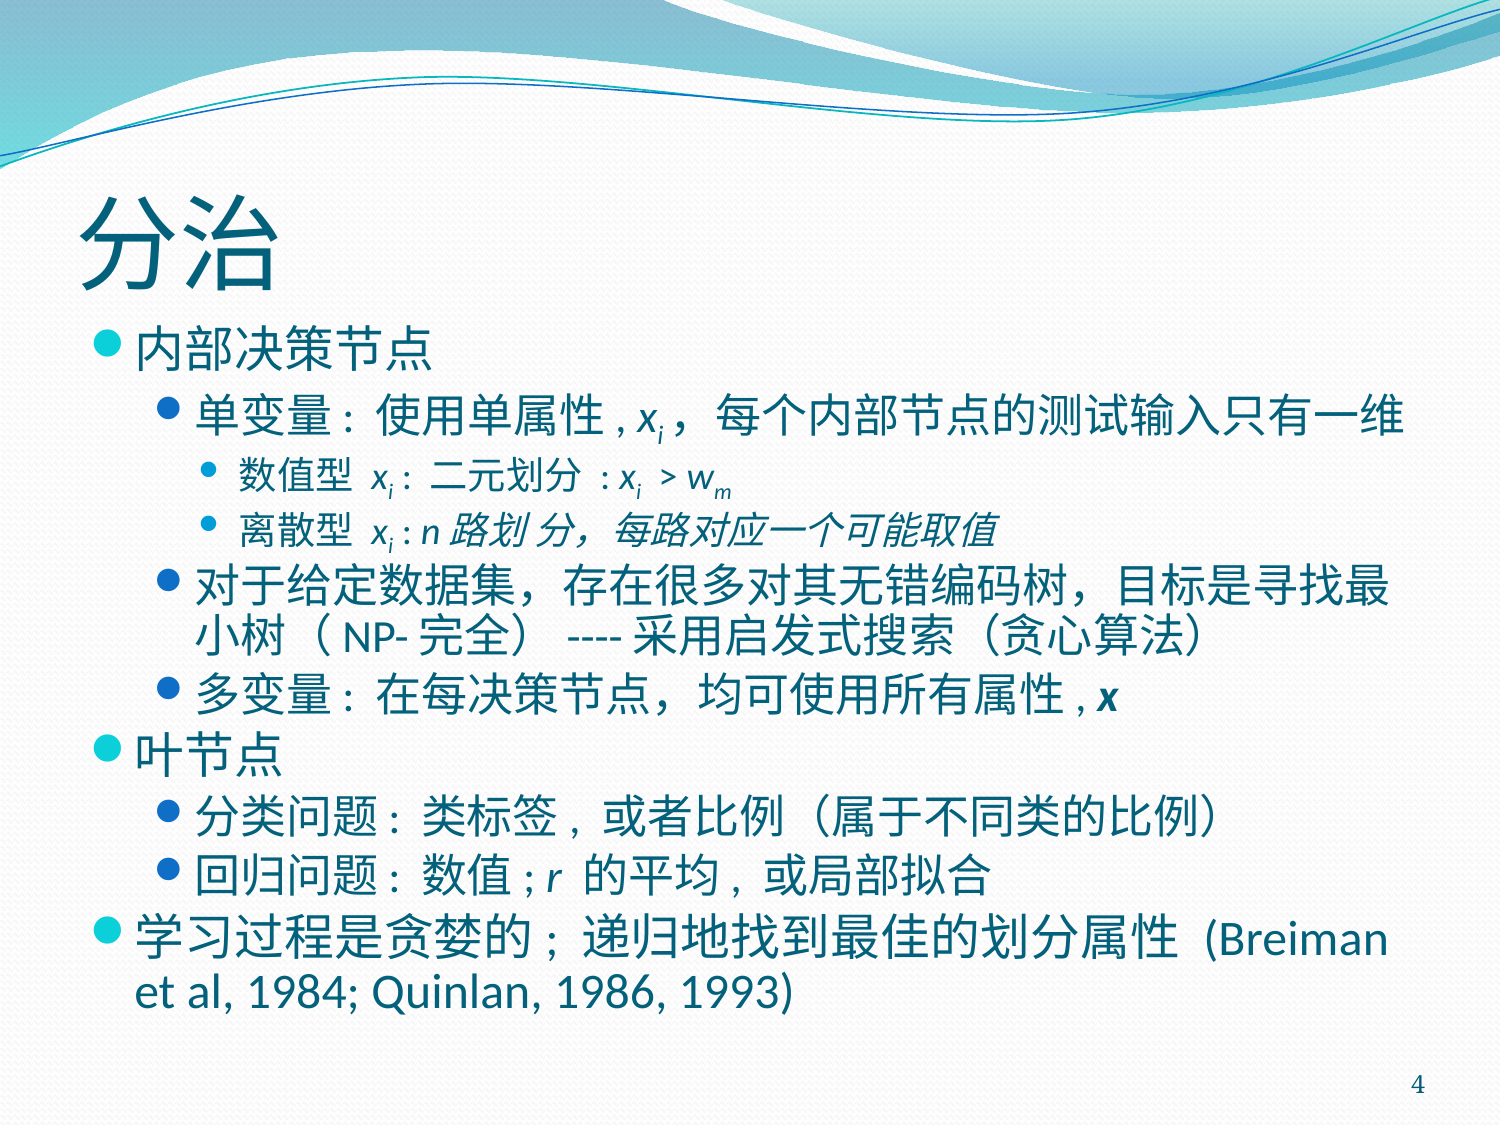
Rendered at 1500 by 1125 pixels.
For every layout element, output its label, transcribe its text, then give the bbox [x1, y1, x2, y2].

slide_number 4 [1299, 1042, 1425, 1103]
title 分治 [75, 115, 1425, 303]
list 内部决策节点 单变量: 使用单属性, xi，每个内部节点的测试输入只有一维 数值型 xi : 二元划分 : xi > wm 离散型 xi : n路划 分，每路对应一个可能取值 对于给定数据集，存在很多对其无错编码树，目标是寻找最小树（NP-完全）----采用启发式搜索（贪心算法） 多变量: 在每决策节点，均可使用所有属性, x 叶节点 分类问题: 类标签, 或者比例（属于不同类的比例） 回归问题: 数值; r 的平均, 或局部拟合 学习过程是贪婪的; 递归地找到最佳的划分属性 (Breiman et al, 1984; Quinlan, 1986, 1993) [75, 317, 1425, 1038]
